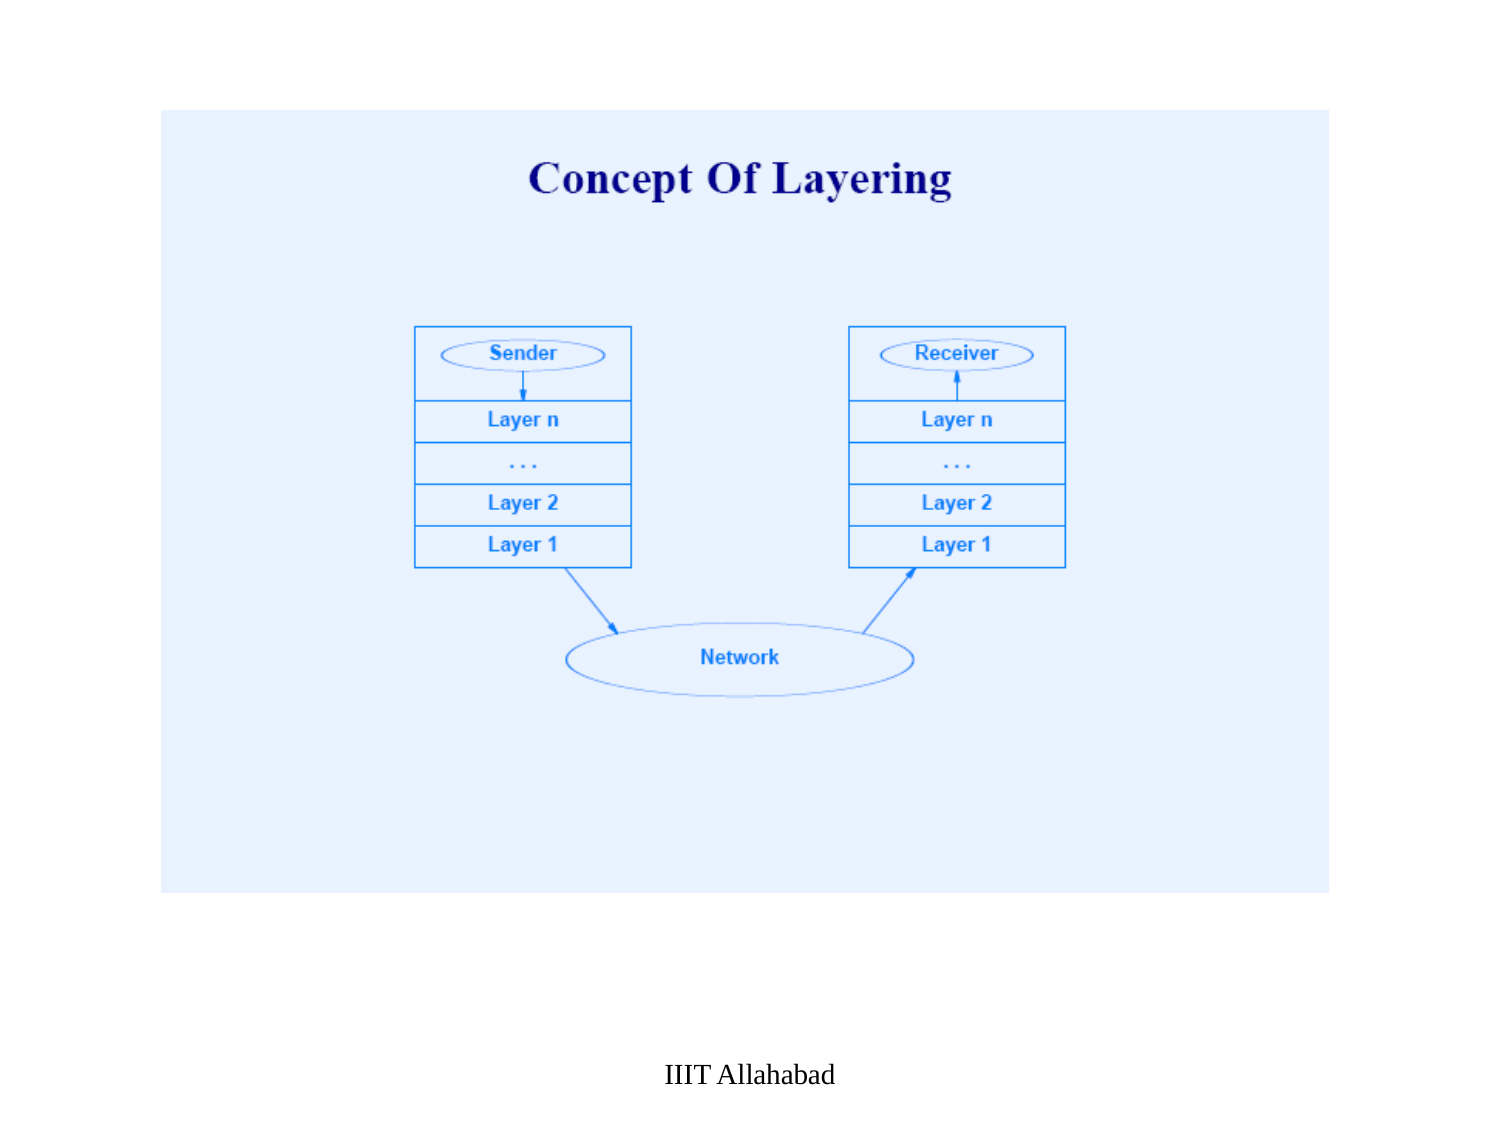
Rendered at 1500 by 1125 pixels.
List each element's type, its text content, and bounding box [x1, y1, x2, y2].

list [161, 109, 1329, 893]
footer IIIT Allahabad [512, 1042, 988, 1103]
